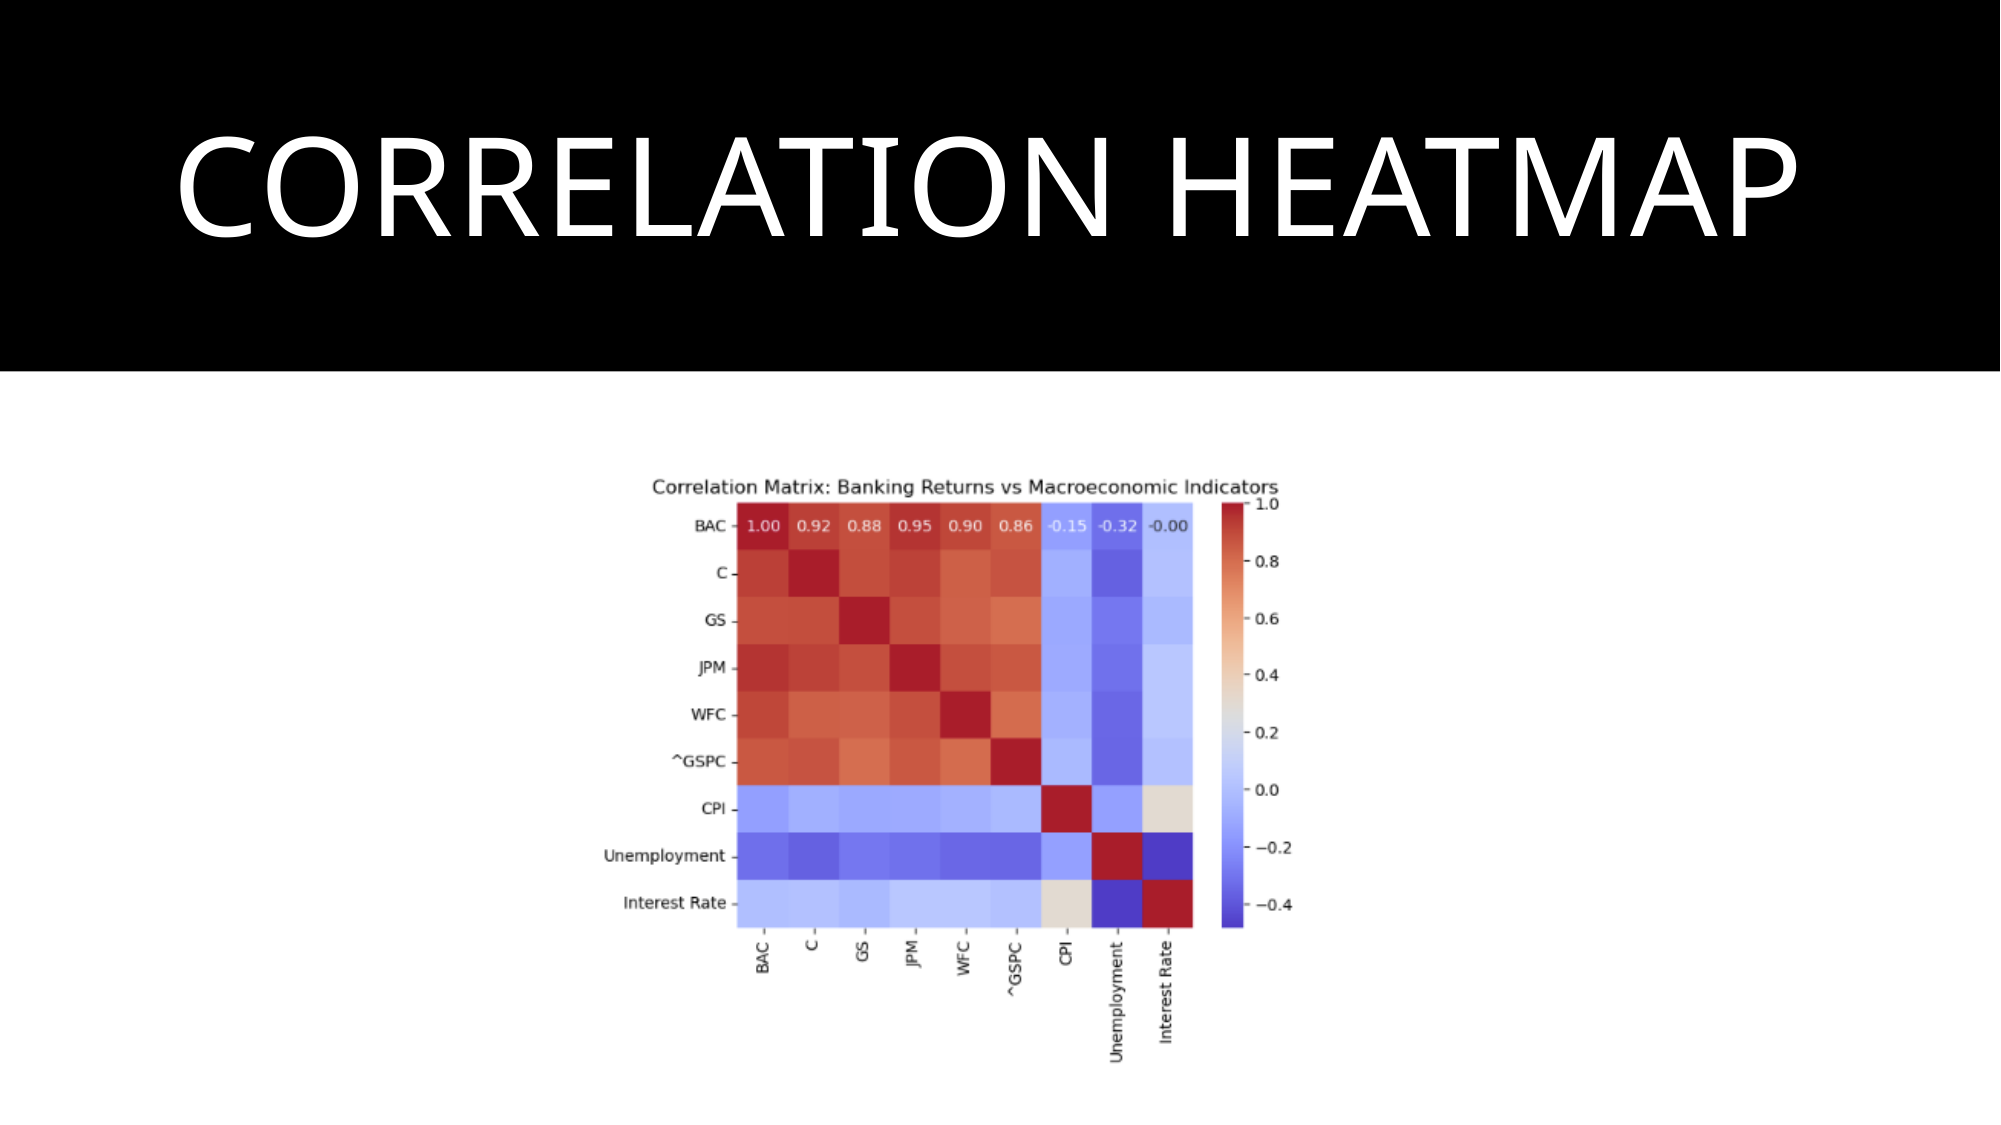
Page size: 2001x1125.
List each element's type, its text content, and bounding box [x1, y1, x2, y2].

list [510, 467, 1490, 1073]
title Correlation heatmap [157, 52, 1842, 332]
